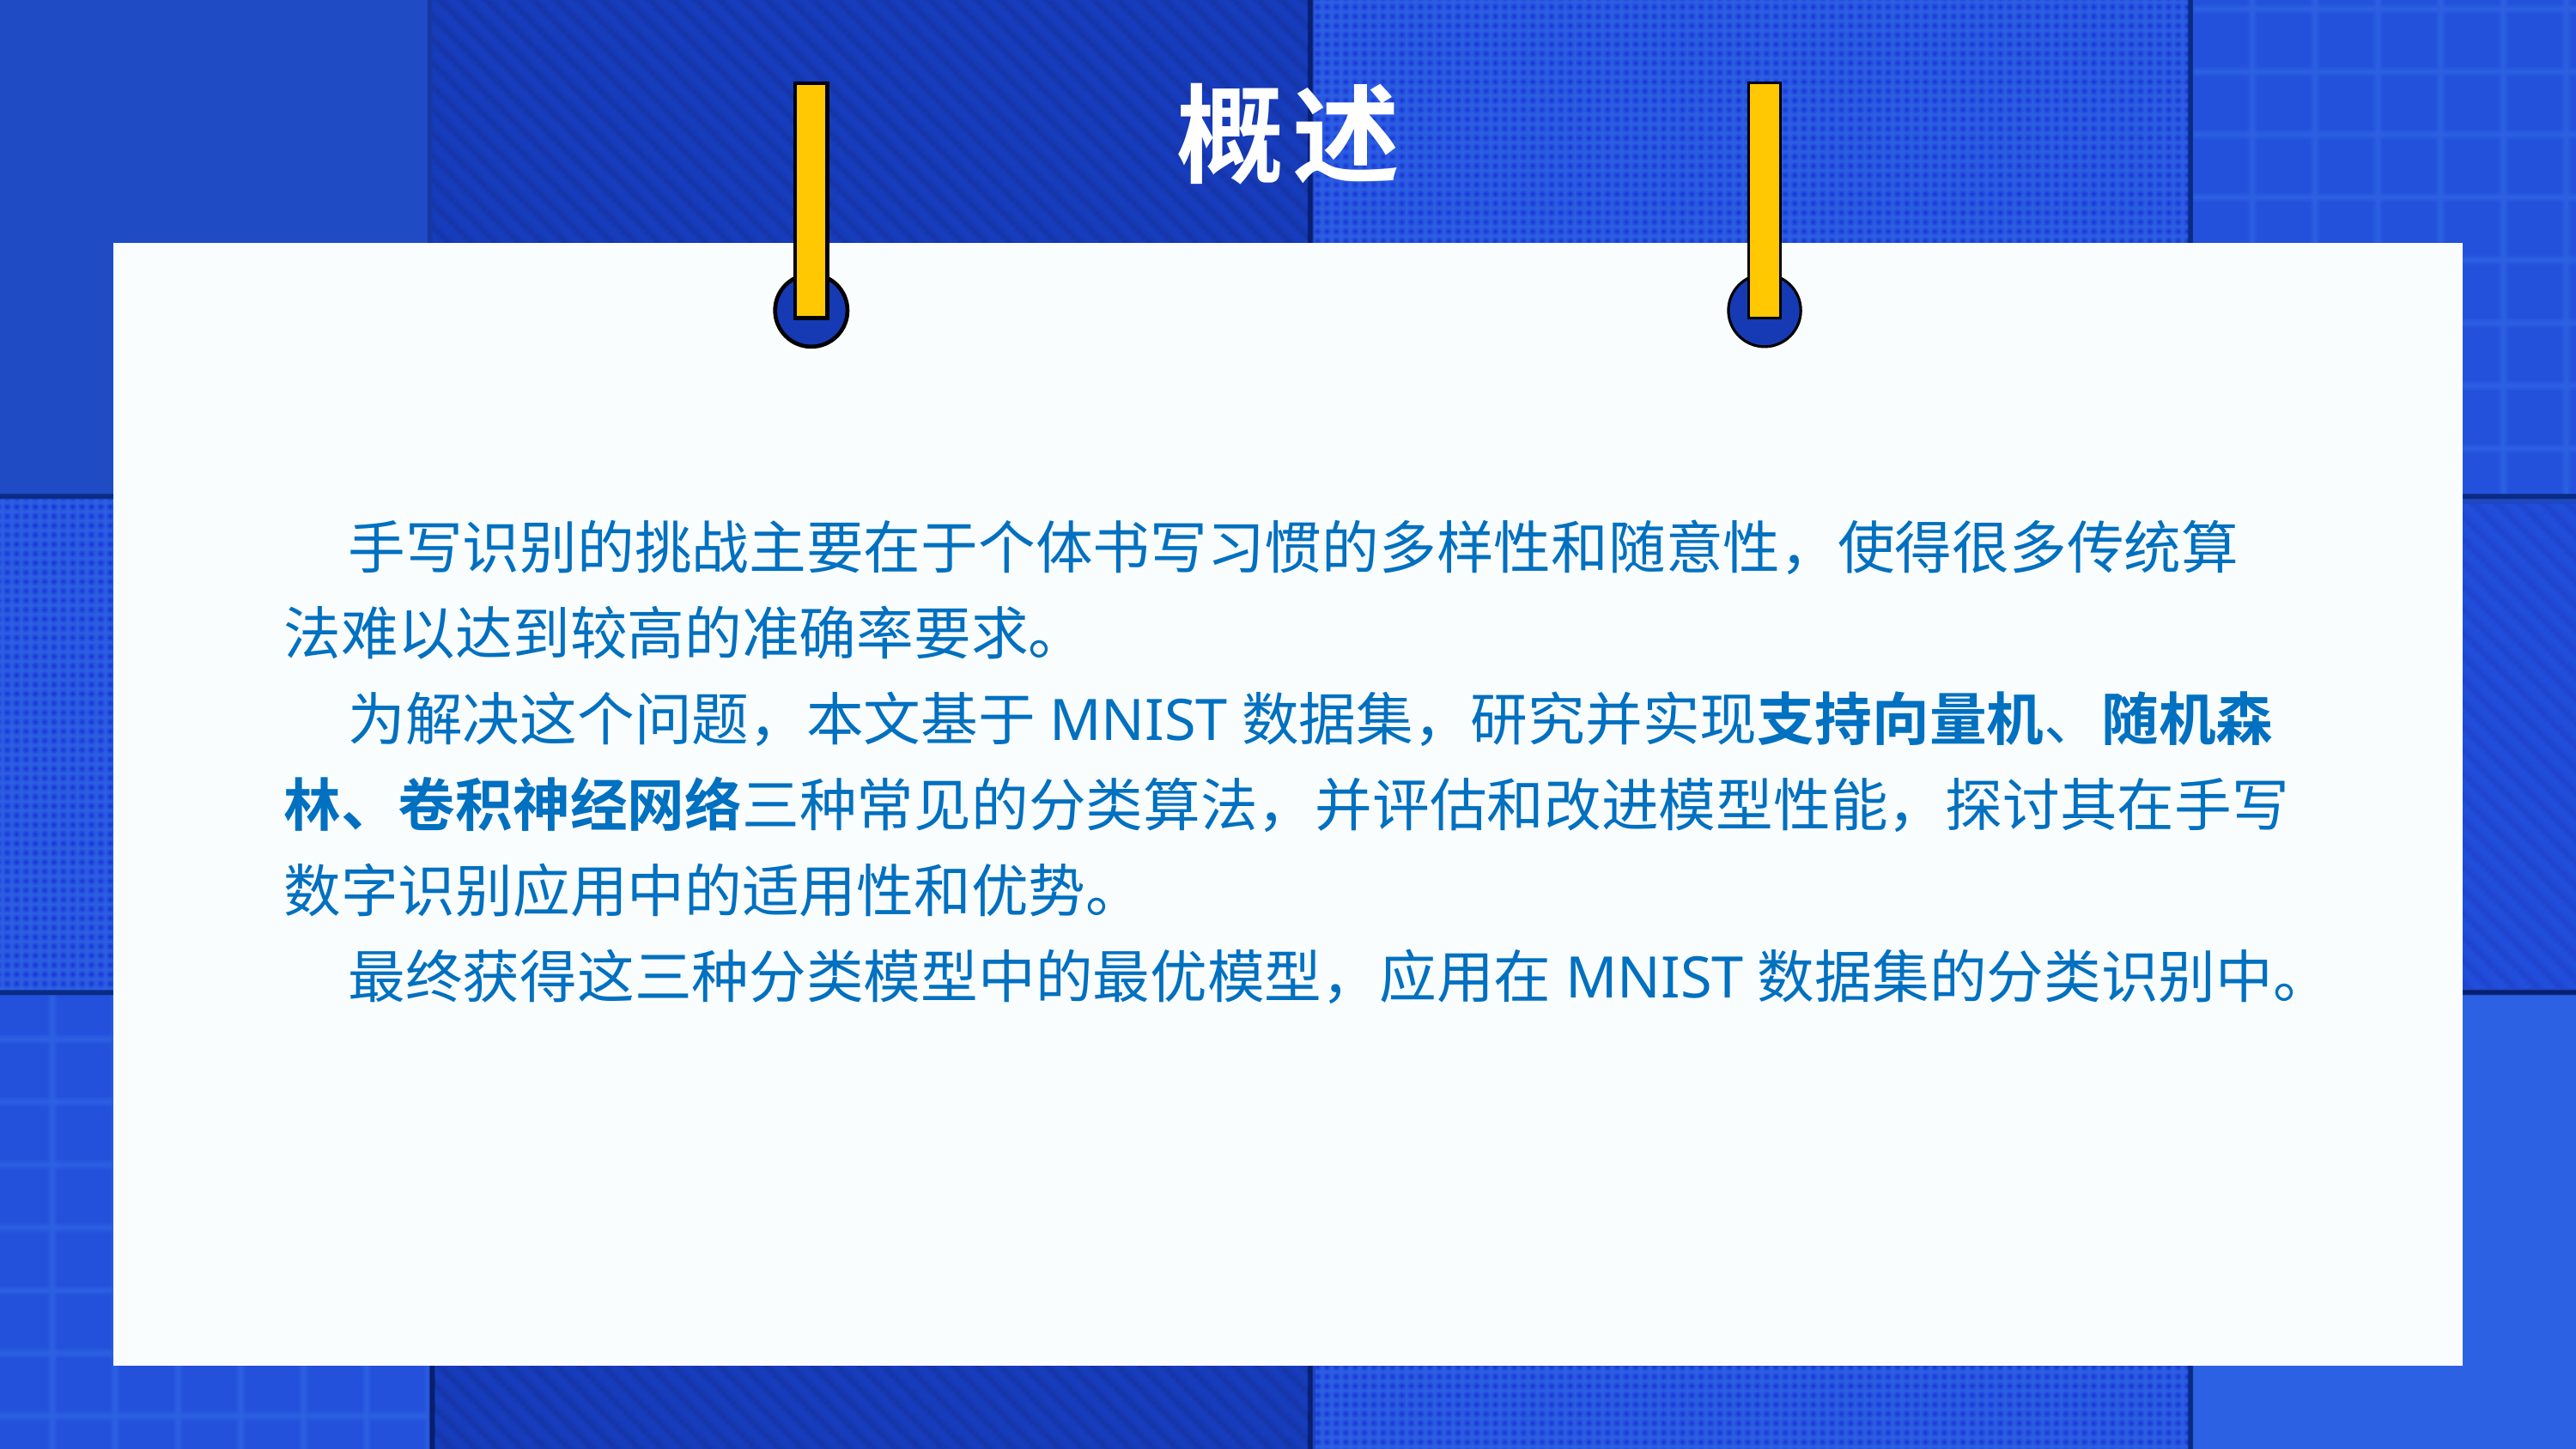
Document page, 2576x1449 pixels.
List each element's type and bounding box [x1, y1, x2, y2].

text_box [112, 242, 2463, 1366]
text_box [775, 82, 1801, 348]
text_box [0, 0, 2576, 1449]
